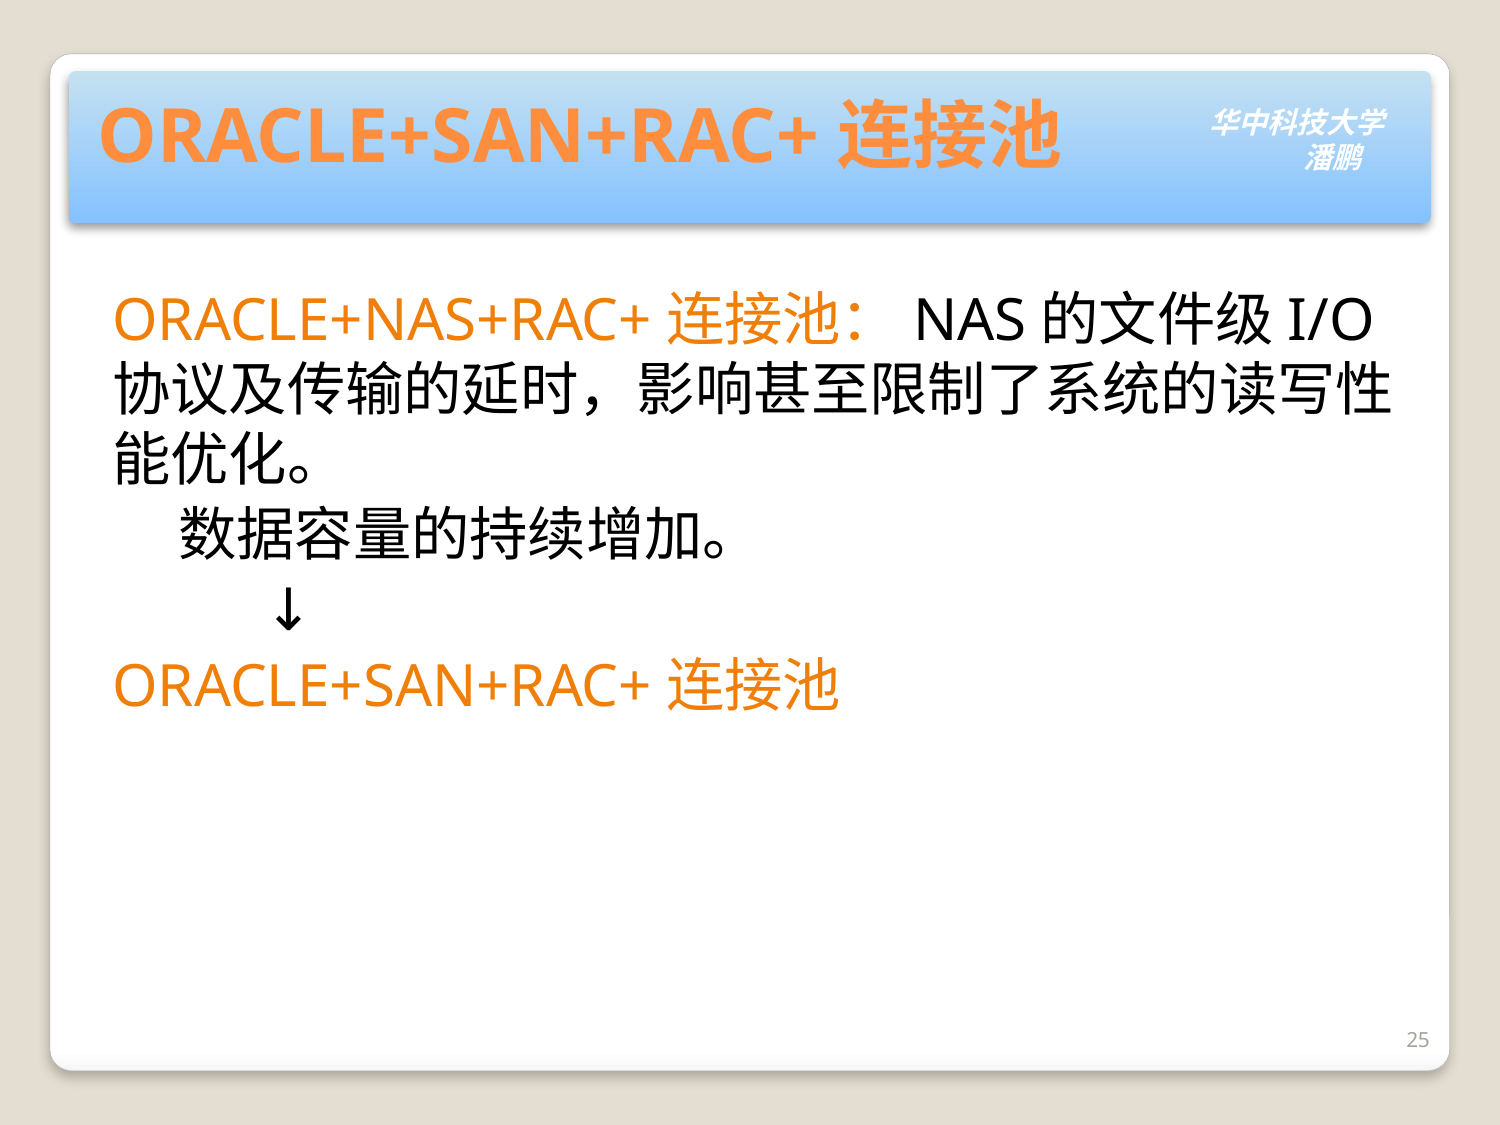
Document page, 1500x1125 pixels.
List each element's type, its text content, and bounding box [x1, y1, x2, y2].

title ORACLE+SAN+RAC+连接池 [82, 78, 1425, 185]
slide_number 25 [1369, 1002, 1445, 1063]
list ORACLE+NAS+RAC+连接池：NAS的文件级I/O协议及传输的延时，影响甚至限制了系统的读写性能优化。 数据容量的持续增加。 ↓ ORACLE+SAN+RAC+连接池 [82, 266, 1426, 955]
